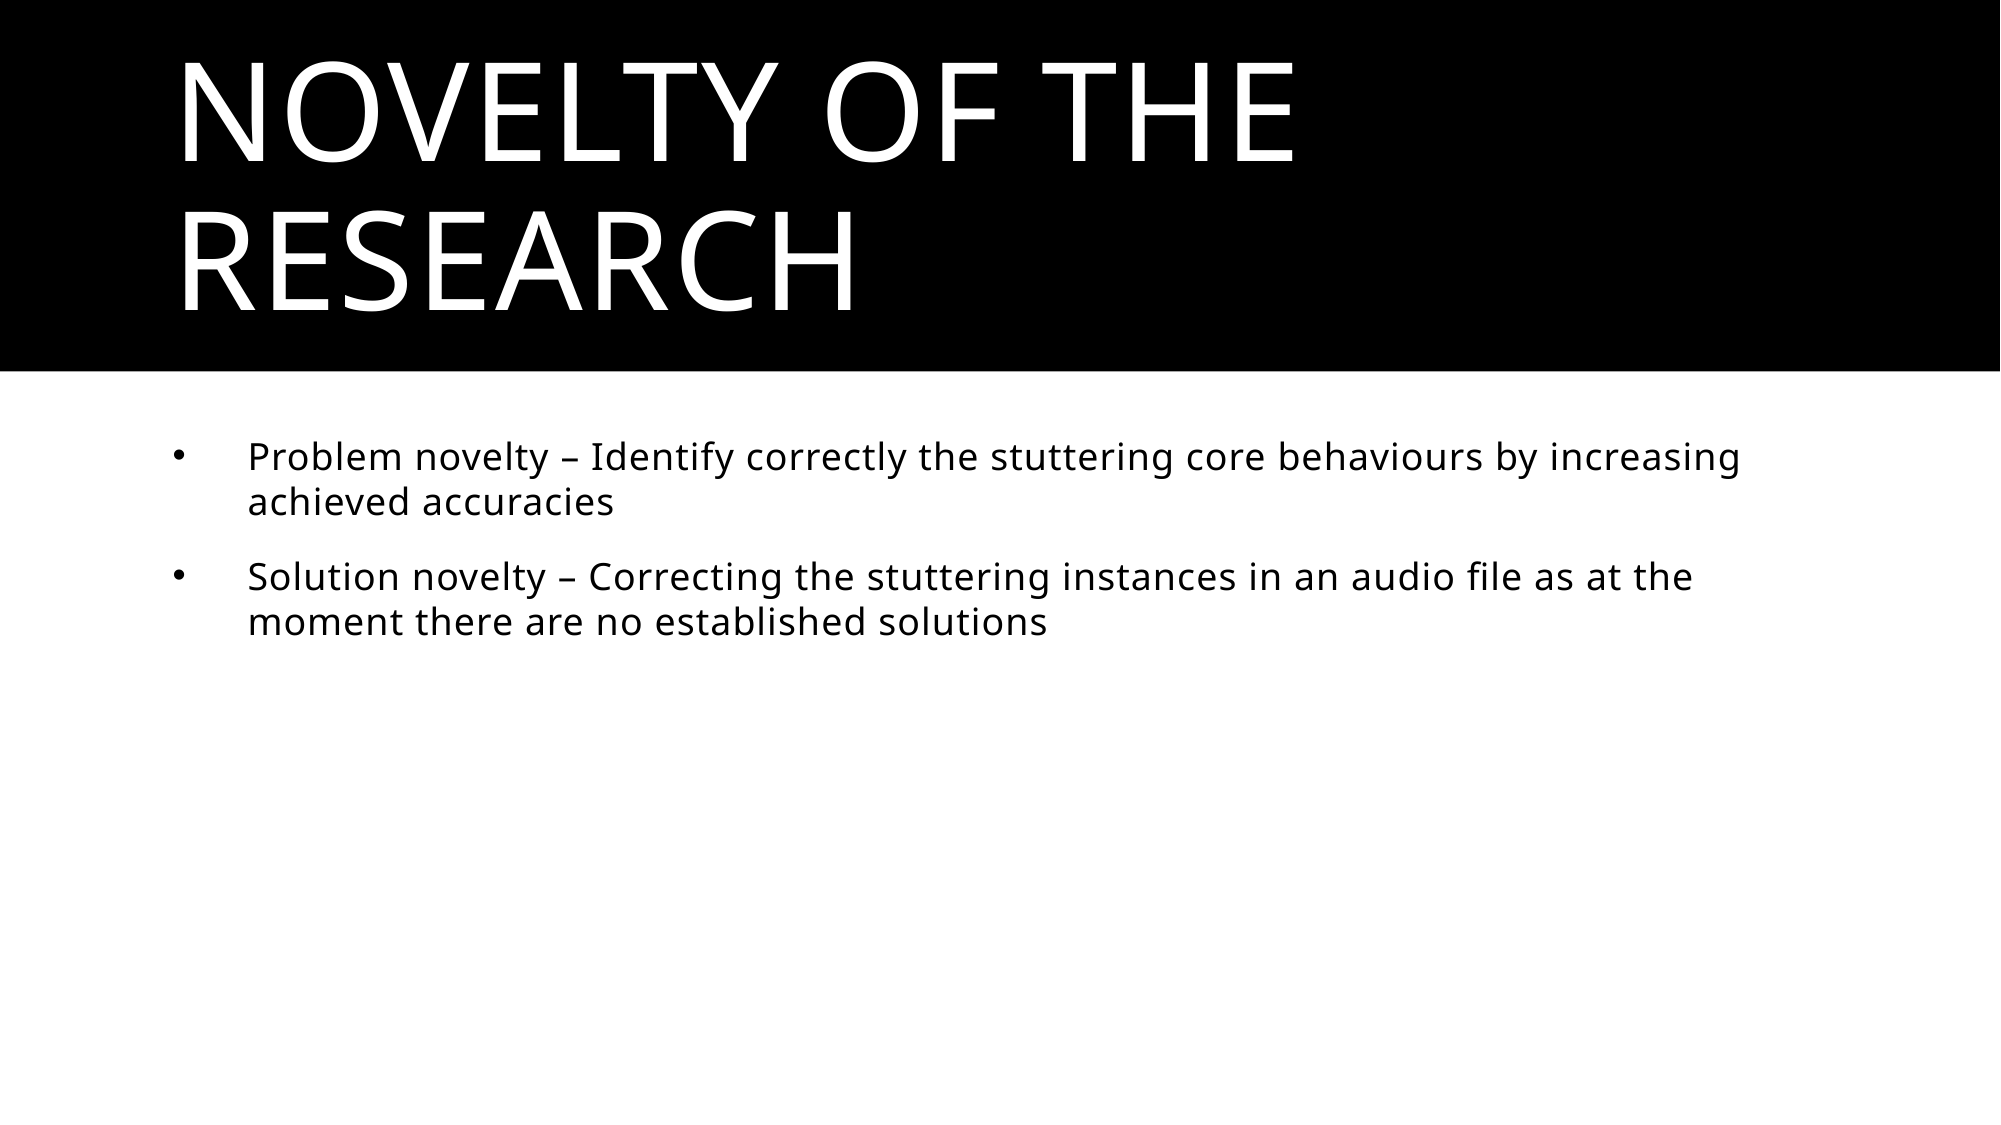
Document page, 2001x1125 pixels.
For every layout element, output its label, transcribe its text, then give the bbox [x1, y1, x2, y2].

list Problem novelty – Identify correctly the stuttering core behaviours by increasing achieved accuracies Solution novelty – Correcting the stuttering instances in an audio file as at the moment there are no established solutions [157, 424, 1842, 1014]
title Novelty of the research [157, 52, 1842, 332]
